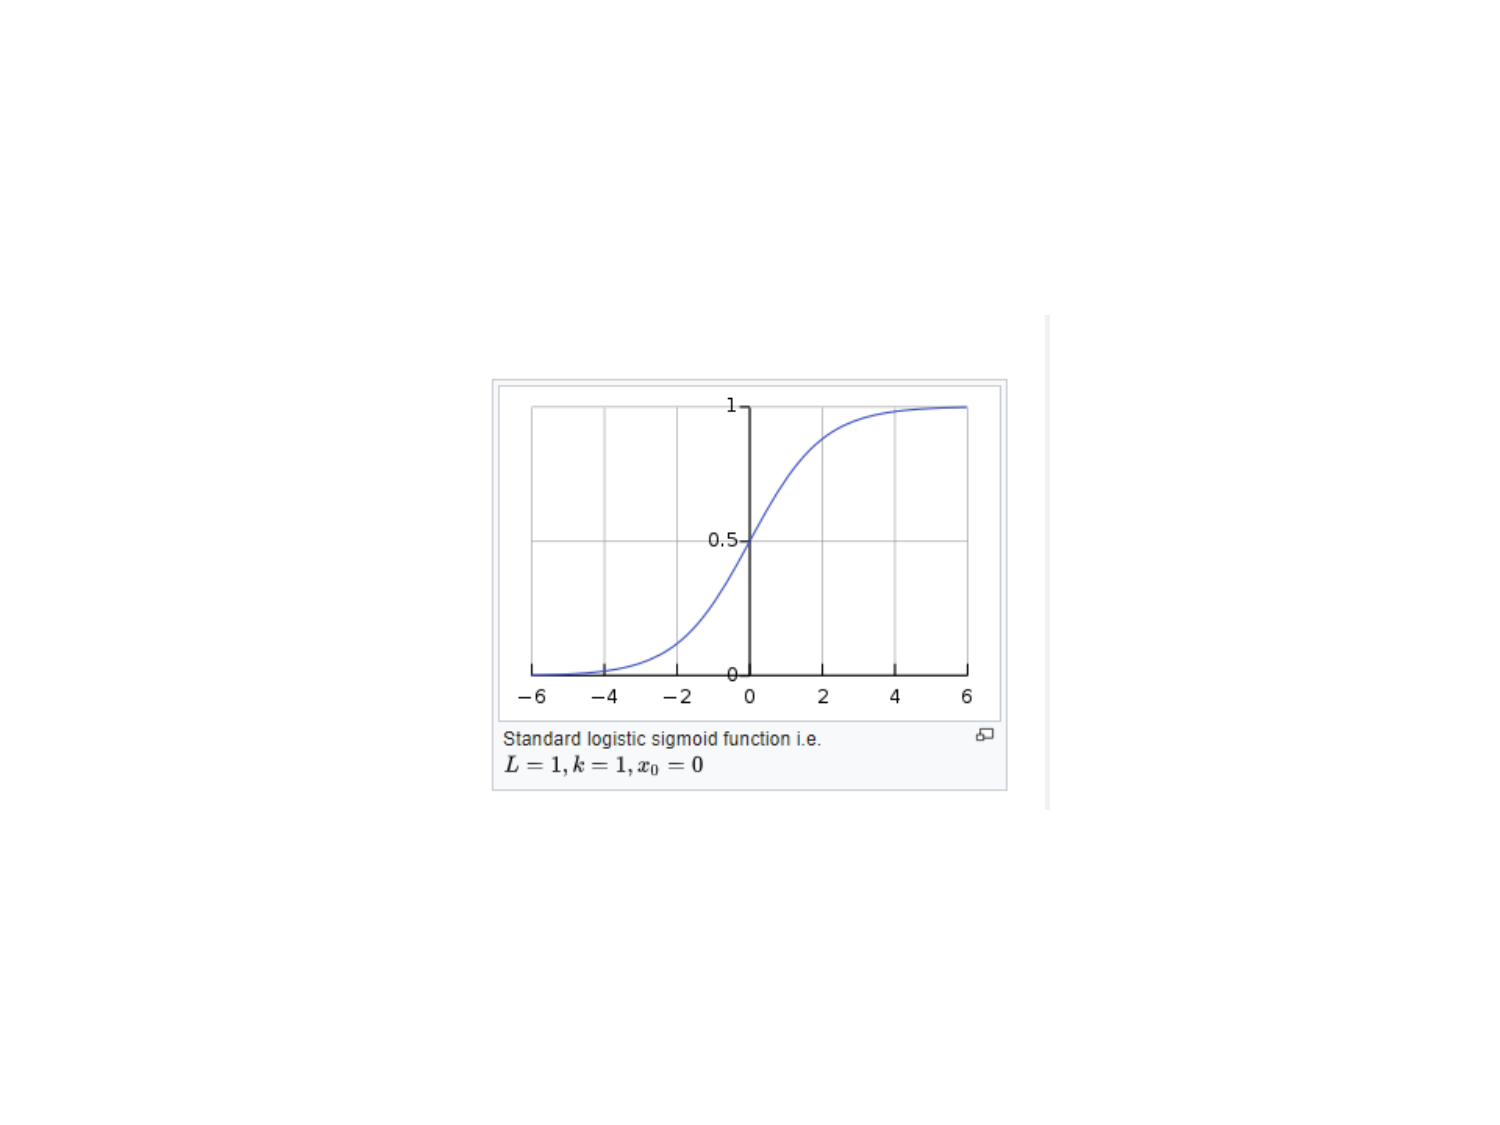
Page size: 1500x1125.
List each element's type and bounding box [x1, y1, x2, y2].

picture [449, 315, 1051, 810]
